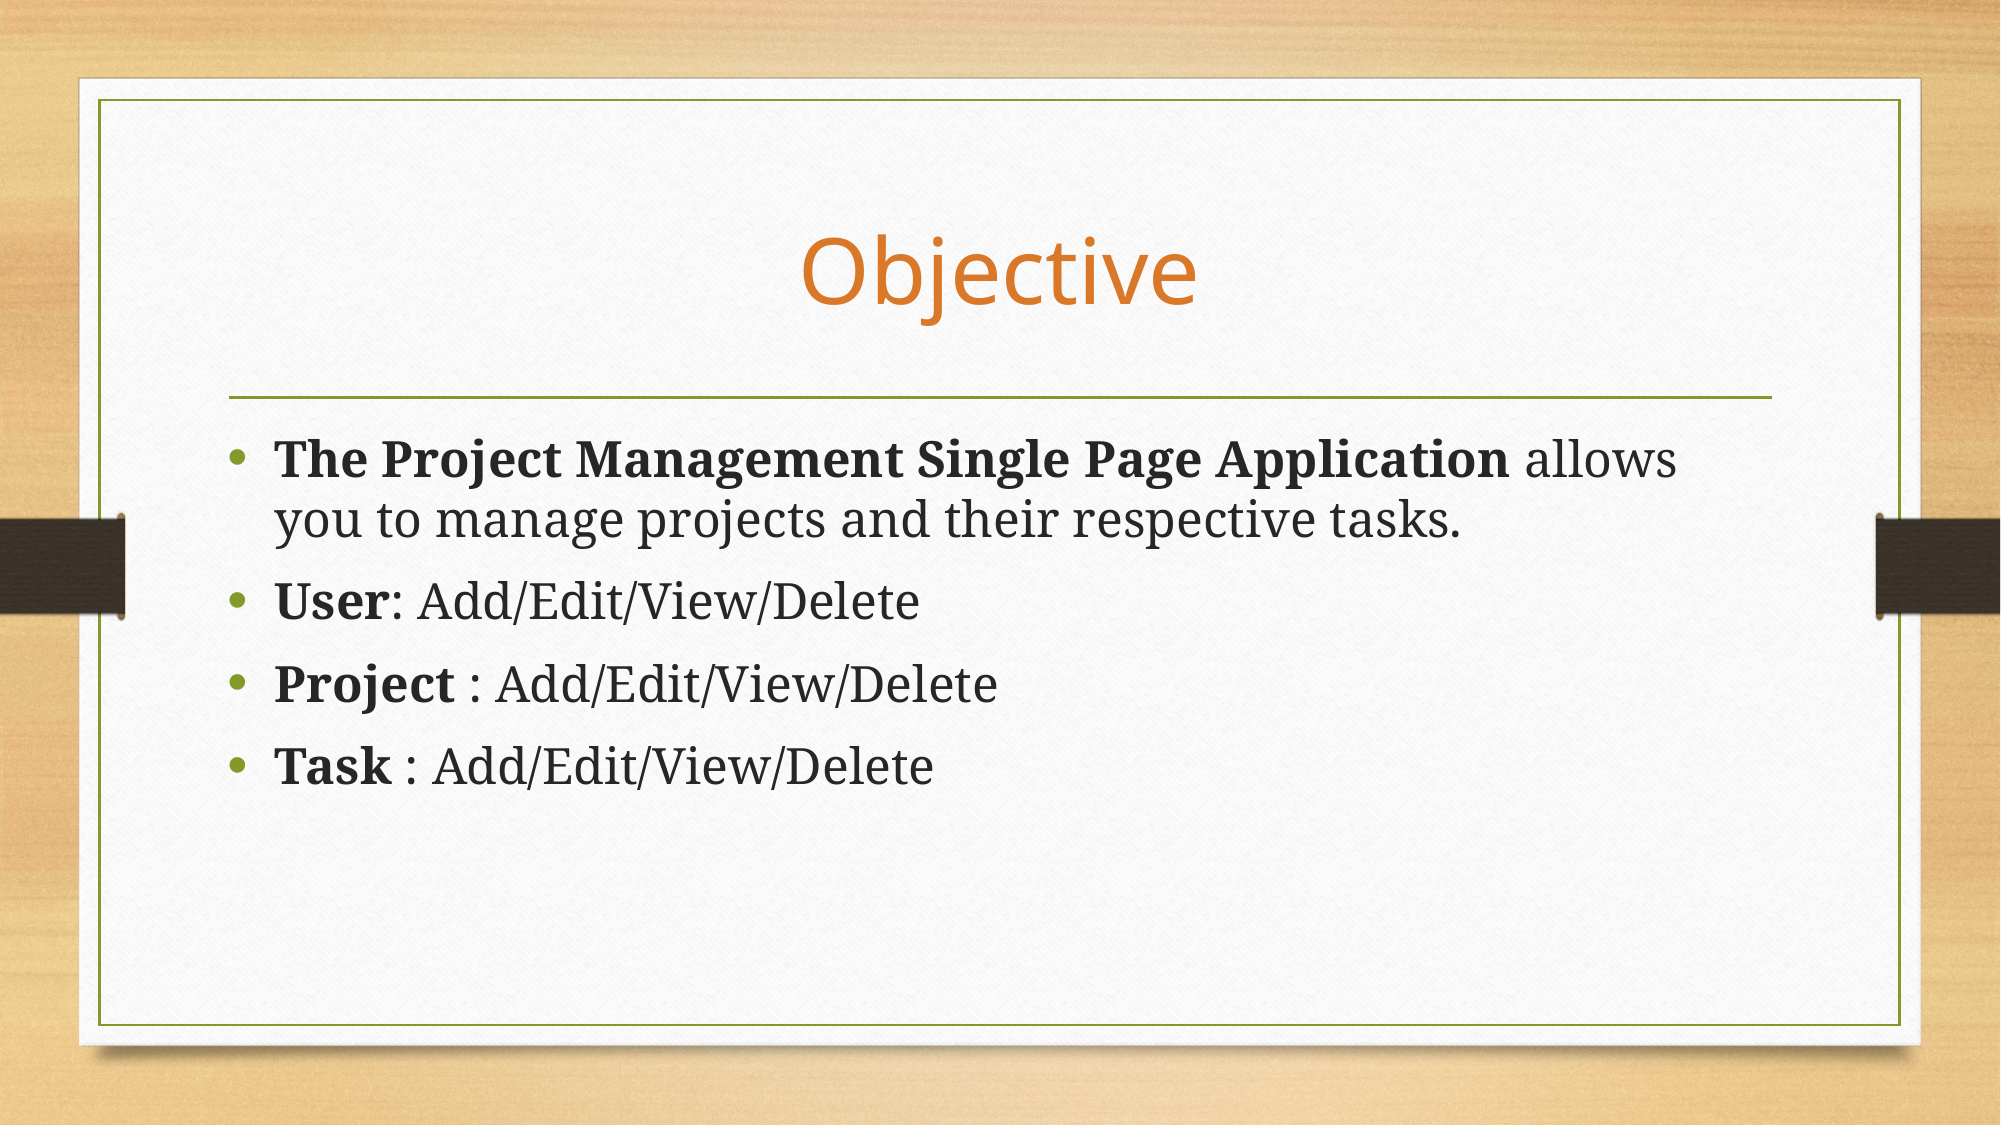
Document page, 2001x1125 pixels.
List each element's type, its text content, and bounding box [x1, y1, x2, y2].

list The Project Management Single Page Application allows you to manage projects and their respective tasks. User: Add/Edit/View/Delete Project : Add/Edit/View/Delete Task : Add/Edit/View/Delete [212, 419, 1788, 964]
picture [0, 0, 2001, 1125]
title Objective [212, 161, 1788, 375]
